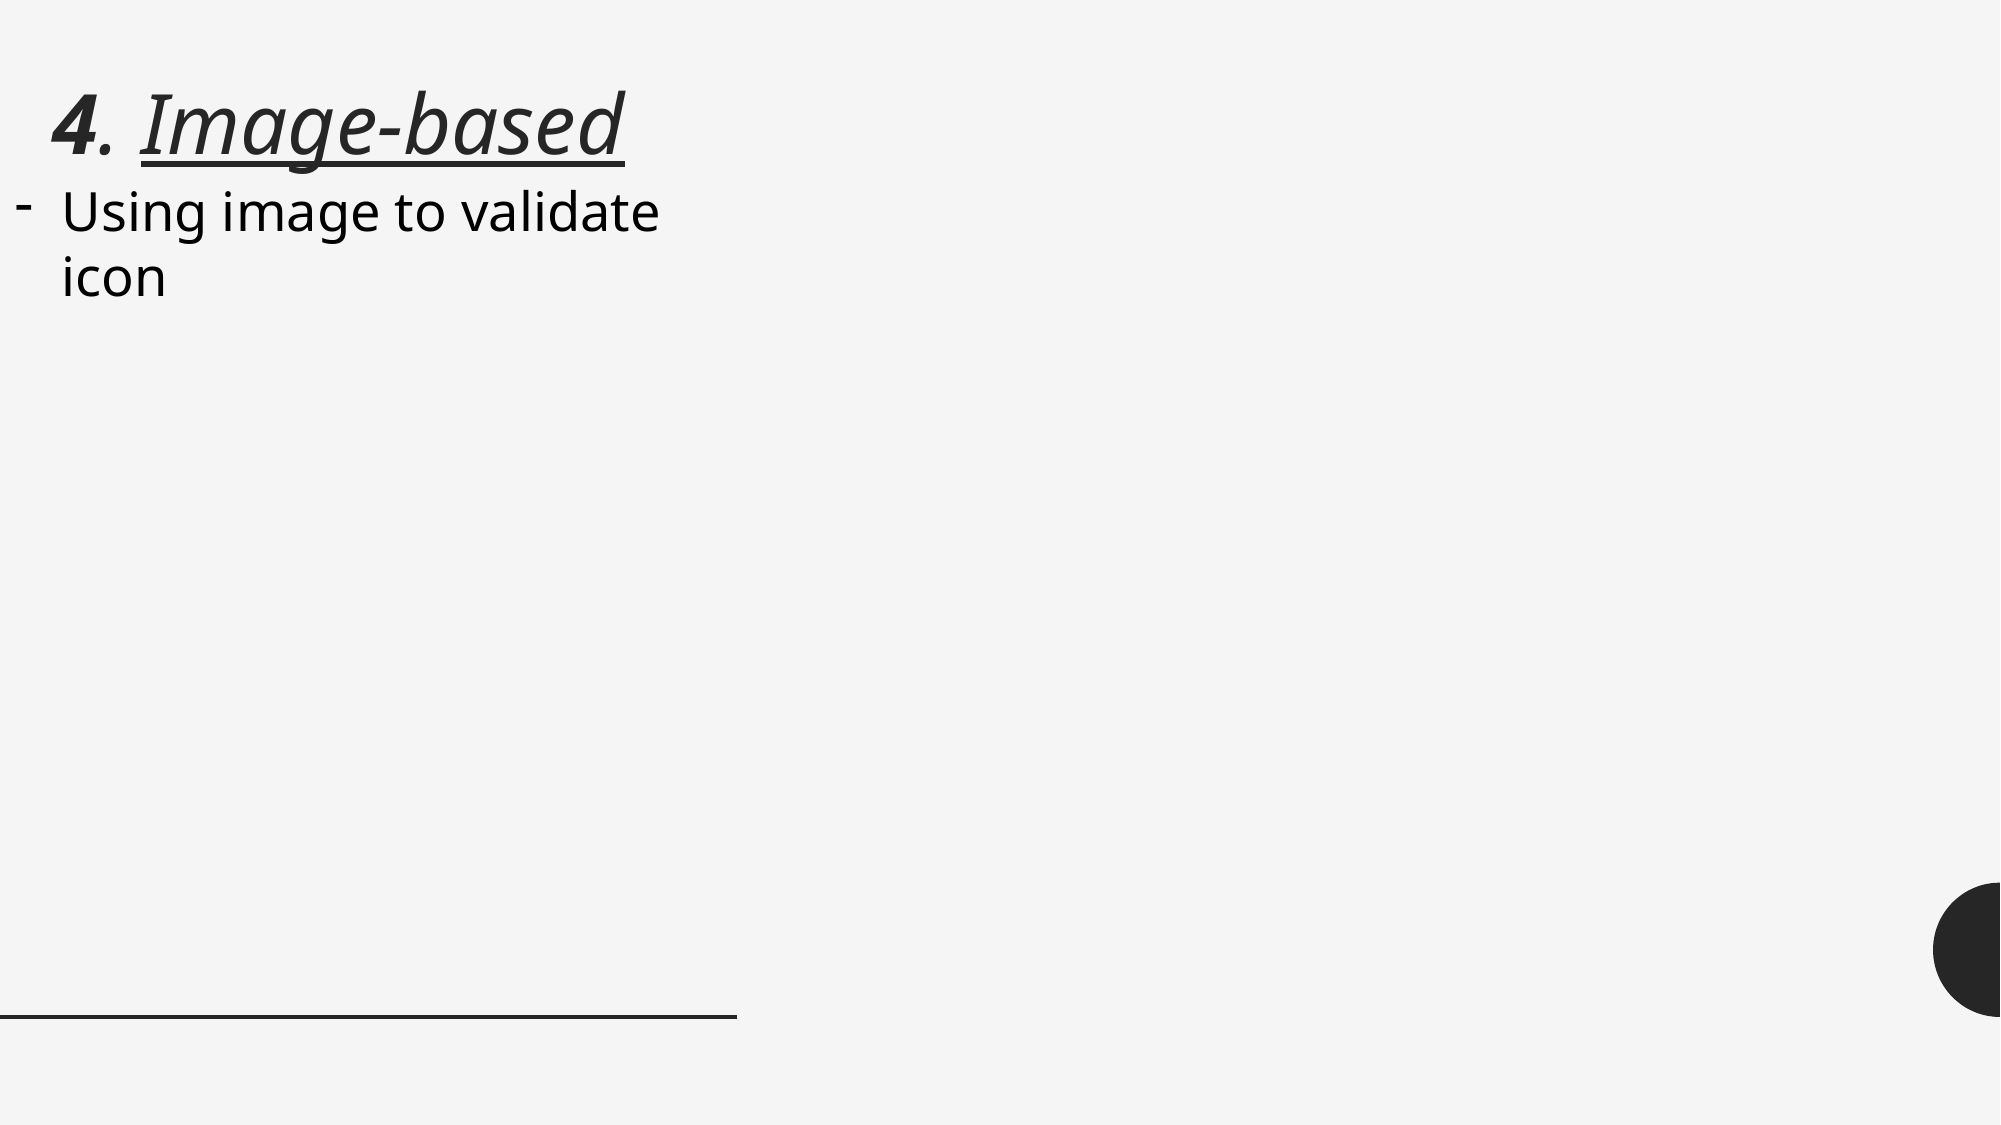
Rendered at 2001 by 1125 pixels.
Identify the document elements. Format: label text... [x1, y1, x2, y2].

text_box Using image to validate icon [0, 170, 724, 316]
text_box 4. Image-based [0, 75, 641, 170]
